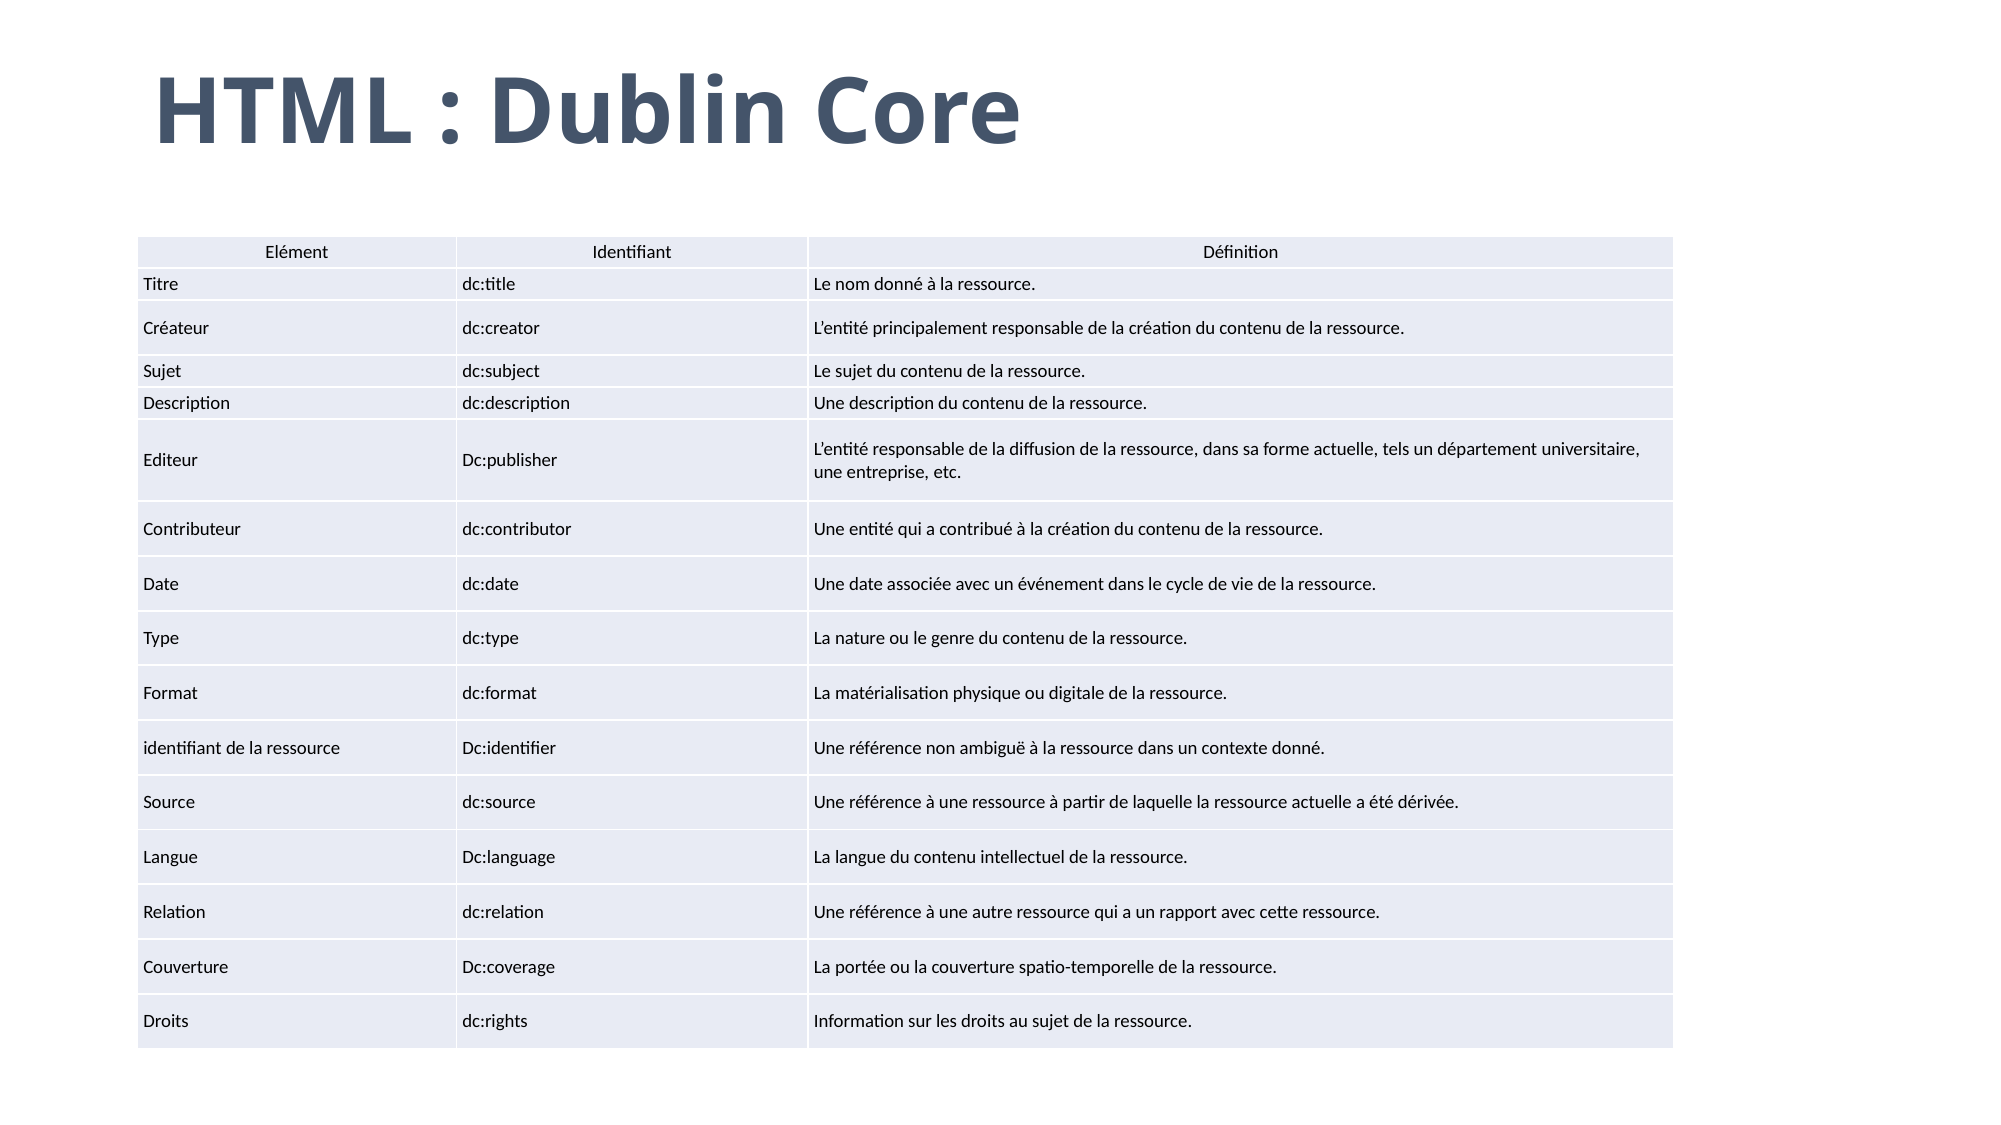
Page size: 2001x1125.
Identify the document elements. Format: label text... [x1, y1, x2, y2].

table_cell Sujet [138, 356, 456, 386]
table_cell dc:contributor [457, 502, 807, 555]
table_cell Langue [138, 830, 456, 883]
table_cell dc:rights [457, 995, 807, 1048]
table_cell Le nom donné à la ressource. [809, 269, 1673, 299]
table_cell L’entité responsable de la diffusion de la ressource, dans sa forme actuelle, tels un département universitaire, une entreprise, etc. [809, 420, 1673, 500]
table_header Définition [809, 237, 1673, 267]
table_cell Droits [138, 995, 456, 1048]
table_cell dc:subject [457, 356, 807, 386]
table_cell dc:relation [457, 885, 807, 938]
table_cell identifiant de la ressource [138, 721, 456, 774]
table_cell La portée ou la couverture spatio-temporelle de la ressource. [809, 940, 1673, 993]
table_cell Contributeur [138, 502, 456, 555]
table_cell Couverture [138, 940, 456, 993]
table_cell Editeur [138, 420, 456, 500]
table_cell Dc:publisher [457, 420, 807, 500]
table_cell L’entité principalement responsable de la création du contenu de la ressource. [809, 301, 1673, 354]
table_cell Format [138, 666, 456, 719]
table_cell Une référence à une ressource à partir de laquelle la ressource actuelle a été dérivée. [809, 776, 1673, 829]
table_cell Dc:language [457, 830, 807, 883]
table_cell La matérialisation physique ou digitale de la ressource. [809, 666, 1673, 719]
table_cell Une description du contenu de la ressource. [809, 388, 1673, 418]
title HTML : Dublin Core [137, 59, 1863, 278]
table_cell Relation [138, 885, 456, 938]
table_cell dc:creator [457, 301, 807, 354]
table_cell La langue du contenu intellectuel de la ressource. [809, 830, 1673, 883]
table_cell La nature ou le genre du contenu de la ressource. [809, 612, 1673, 664]
table_cell Une référence à une autre ressource qui a un rapport avec cette ressource. [809, 885, 1673, 938]
table_cell Dc:coverage [457, 940, 807, 993]
table_cell dc:format [457, 666, 807, 719]
table_cell Le sujet du contenu de la ressource. [809, 356, 1673, 386]
table_cell dc:source [457, 776, 807, 829]
table_header Identifiant [457, 237, 807, 267]
table_cell Une date associée avec un événement dans le cycle de vie de la ressource. [809, 557, 1673, 610]
table_cell Information sur les droits au sujet de la ressource. [809, 995, 1673, 1048]
table_cell Une référence non ambiguë à la ressource dans un contexte donné. [809, 721, 1673, 774]
table_cell Source [138, 776, 456, 829]
table_cell dc:type [457, 612, 807, 664]
table_cell Dc:identifier [457, 721, 807, 774]
table_cell dc:date [457, 557, 807, 610]
table_cell Type [138, 612, 456, 664]
table_cell dc:title [457, 269, 807, 299]
table_cell Une entité qui a contribué à la création du contenu de la ressource. [809, 502, 1673, 555]
table_cell Titre [138, 269, 456, 299]
table_cell Créateur [138, 301, 456, 354]
table_cell dc:description [457, 388, 807, 418]
table_cell Date [138, 557, 456, 610]
table_header Elément [138, 237, 456, 267]
table_cell Description [138, 388, 456, 418]
